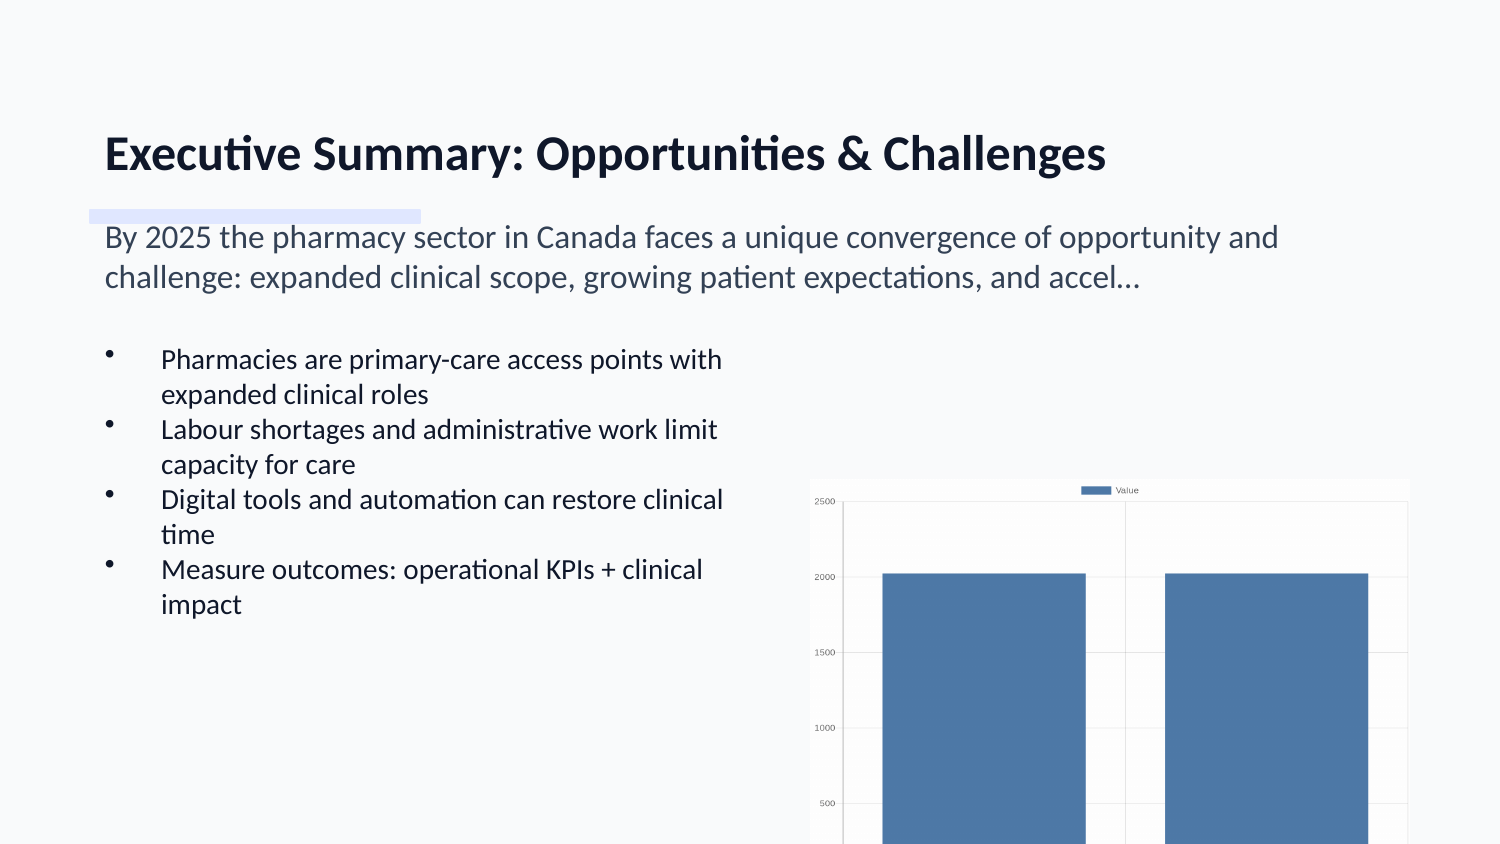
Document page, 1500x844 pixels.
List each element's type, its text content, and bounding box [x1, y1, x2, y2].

text_box Pharmacies are primary-care access points with expanded clinical roles Labour shortages and administrative work limit capacity for care Digital tools and automation can restore clinical time Measure outcomes: operational KPIs + clinical impact [89, 332, 780, 628]
text_box Executive Summary: Opportunities & Challenges [89, 104, 1410, 195]
picture [809, 479, 1410, 844]
text_box By 2025 the pharmacy sector in Canada faces a unique convergence of opportunity and challenge: expanded clinical scope, growing patient expectations, and accel… [89, 207, 1410, 303]
